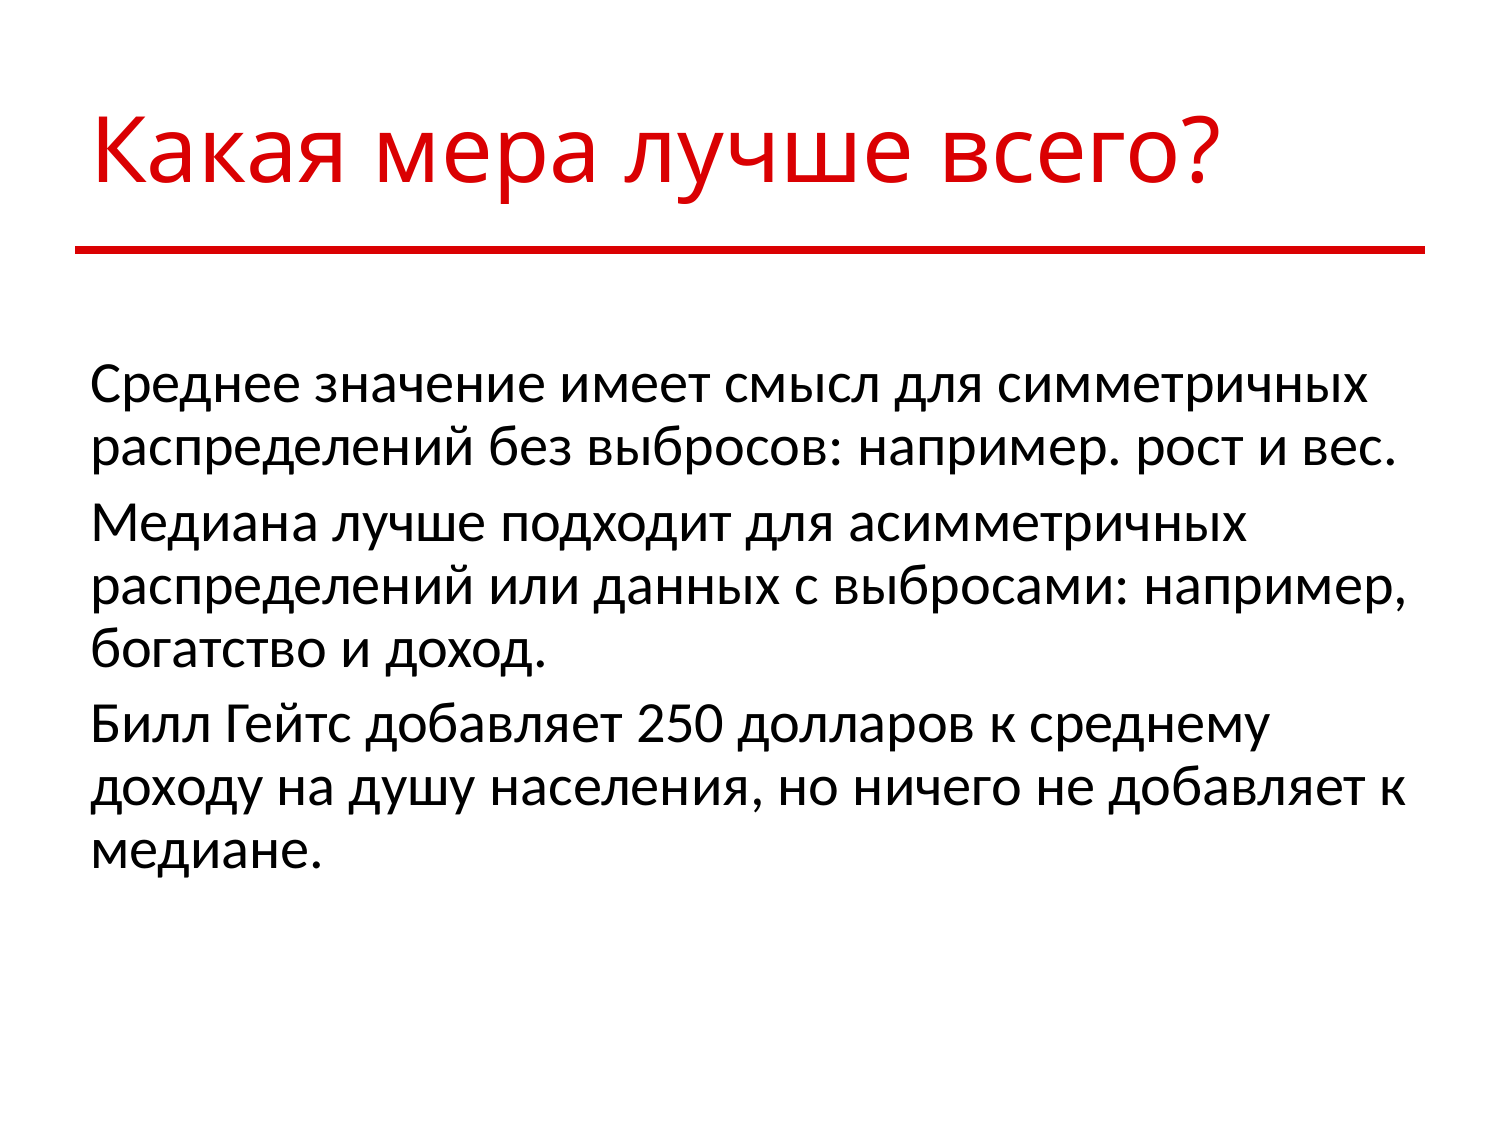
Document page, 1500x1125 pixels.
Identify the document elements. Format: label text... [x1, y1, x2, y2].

title Какая мера лучше всего? [75, 76, 1425, 218]
list Среднее значение имеет смысл для симметричных распределений без выбросов: например. рост и вес. Медиана лучше подходит для асимметричных распределений или данных с выбросами: например, богатство и доход. Билл Гейтс добавляет 250 долларов к среднему доходу на душу населения, но ничего не добавляет к медиане. [75, 337, 1425, 949]
